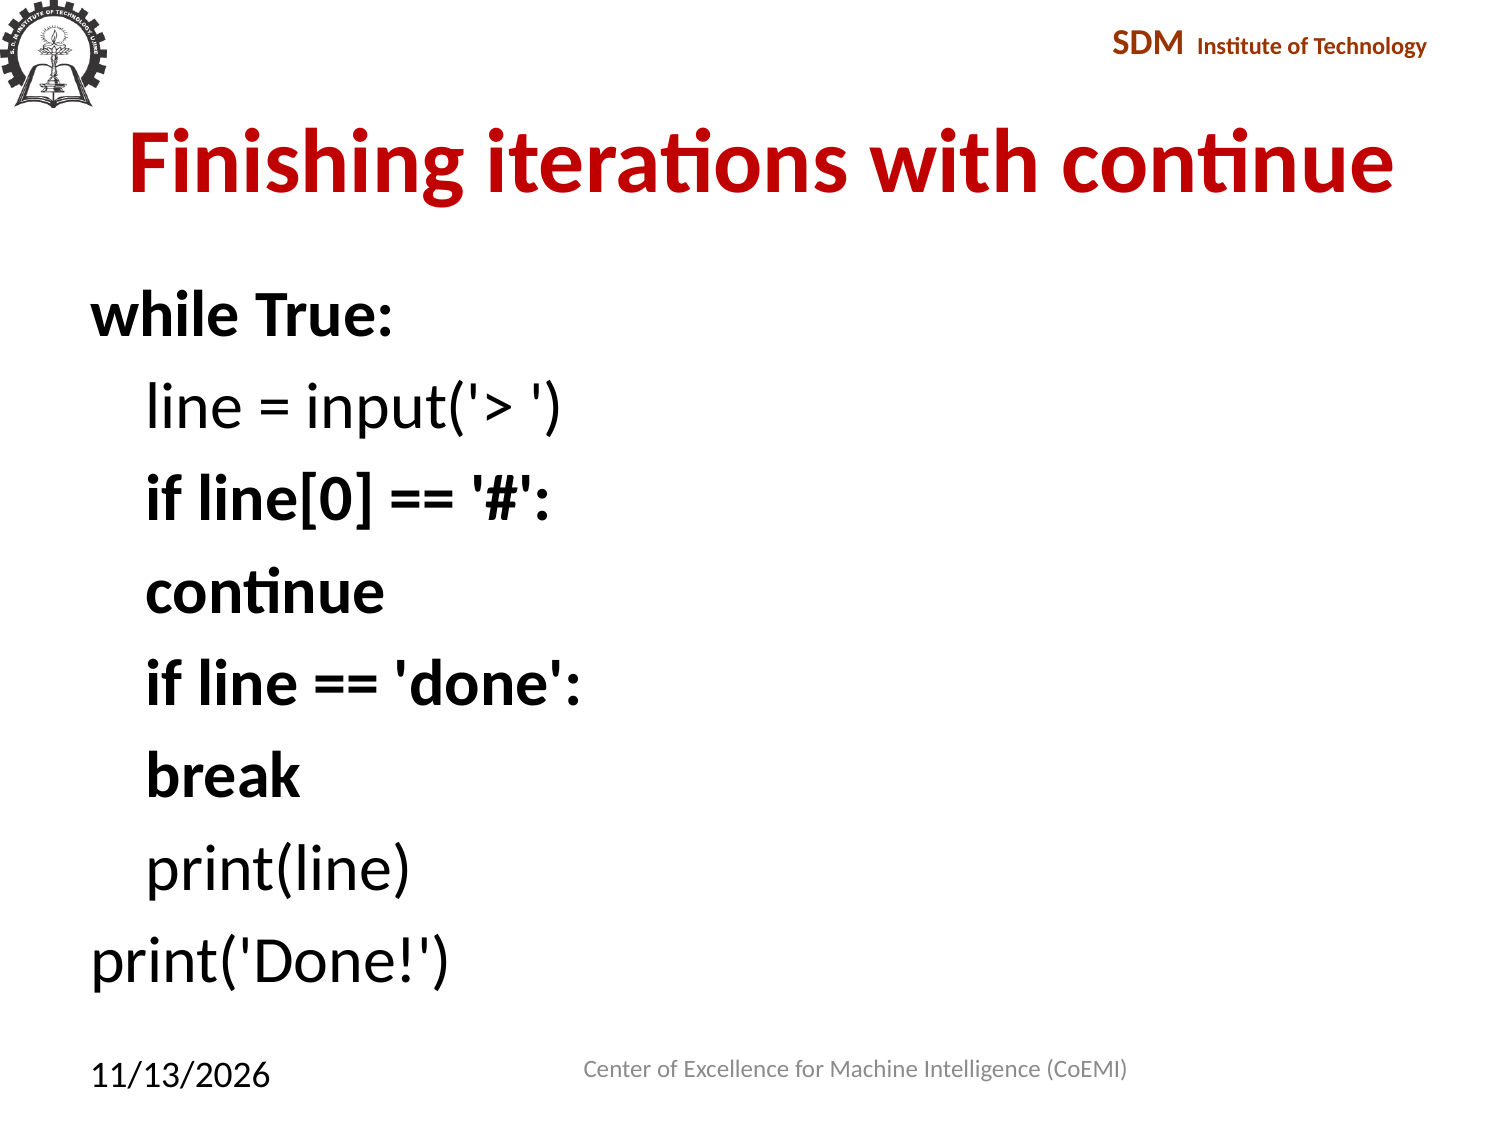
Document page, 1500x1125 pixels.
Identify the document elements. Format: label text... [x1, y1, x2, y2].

title Finishing iterations with continue [87, 62, 1438, 250]
picture [0, 0, 107, 108]
footer Center of Excellence for Machine Intelligence (CoEMI) [474, 1037, 1238, 1098]
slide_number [75, 1042, 425, 1103]
list while True: line = input('> ') if line[0] == '#': continue if line == 'done': break print(line) print('Done!') [75, 262, 1425, 1005]
